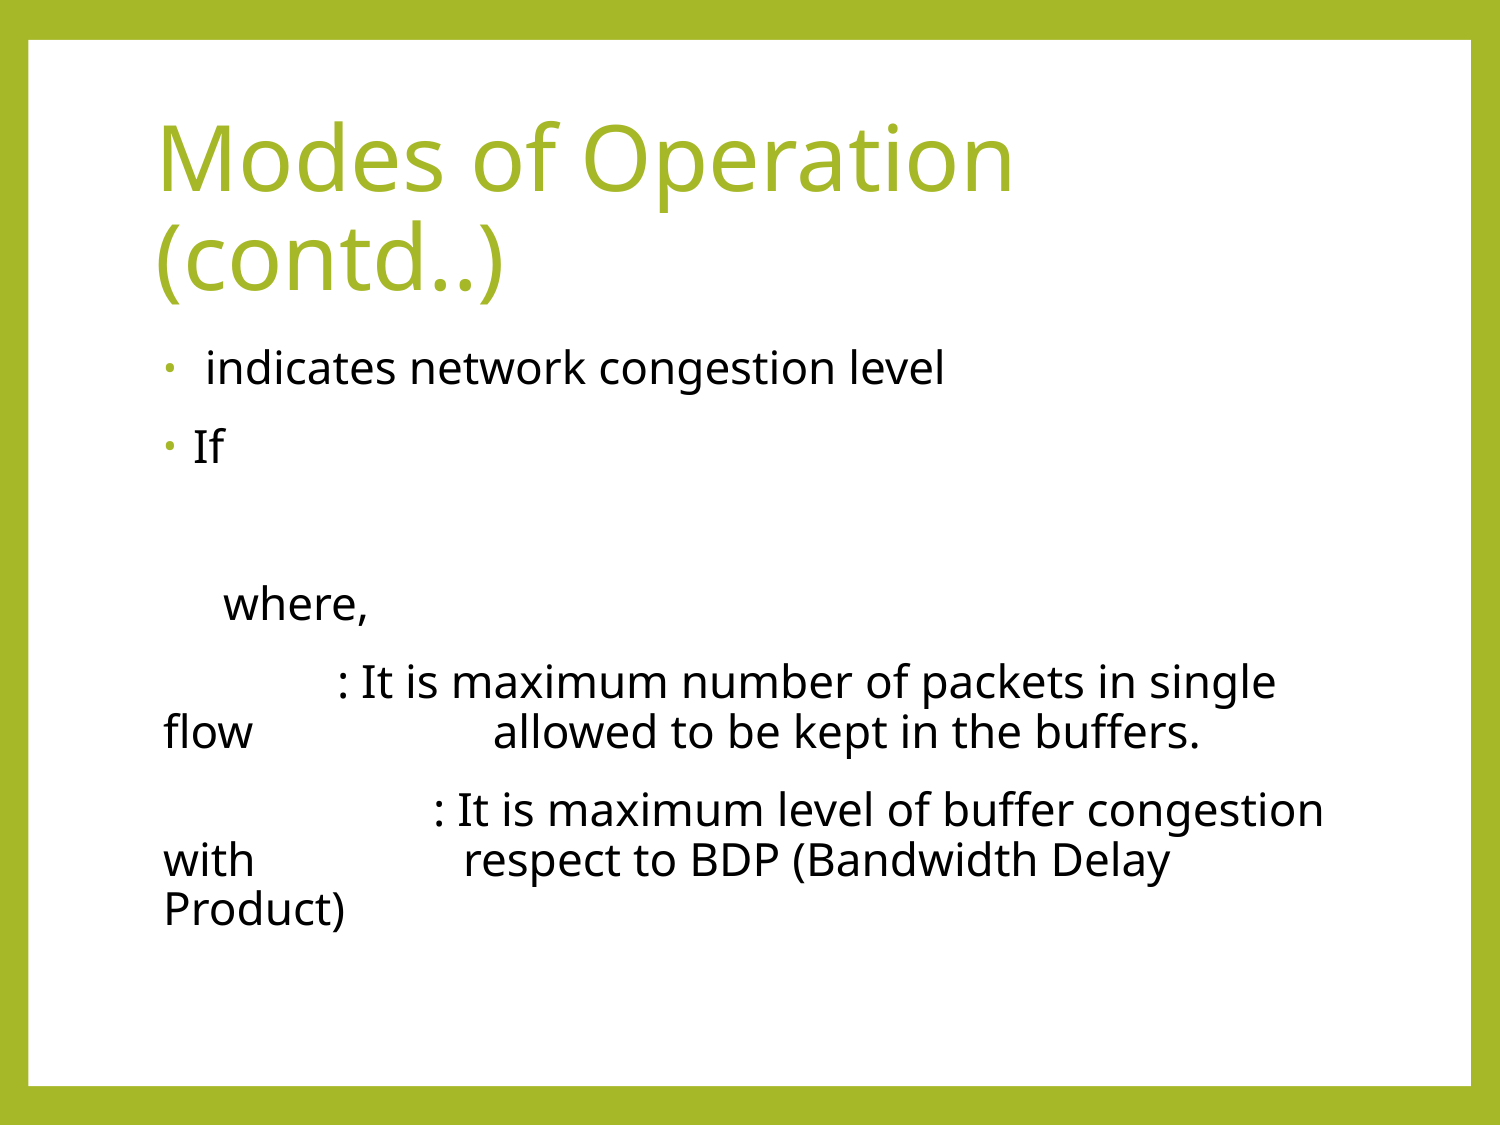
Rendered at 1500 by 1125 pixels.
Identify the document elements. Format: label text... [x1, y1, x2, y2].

title Modes of Operation (contd..) [140, 99, 1356, 323]
